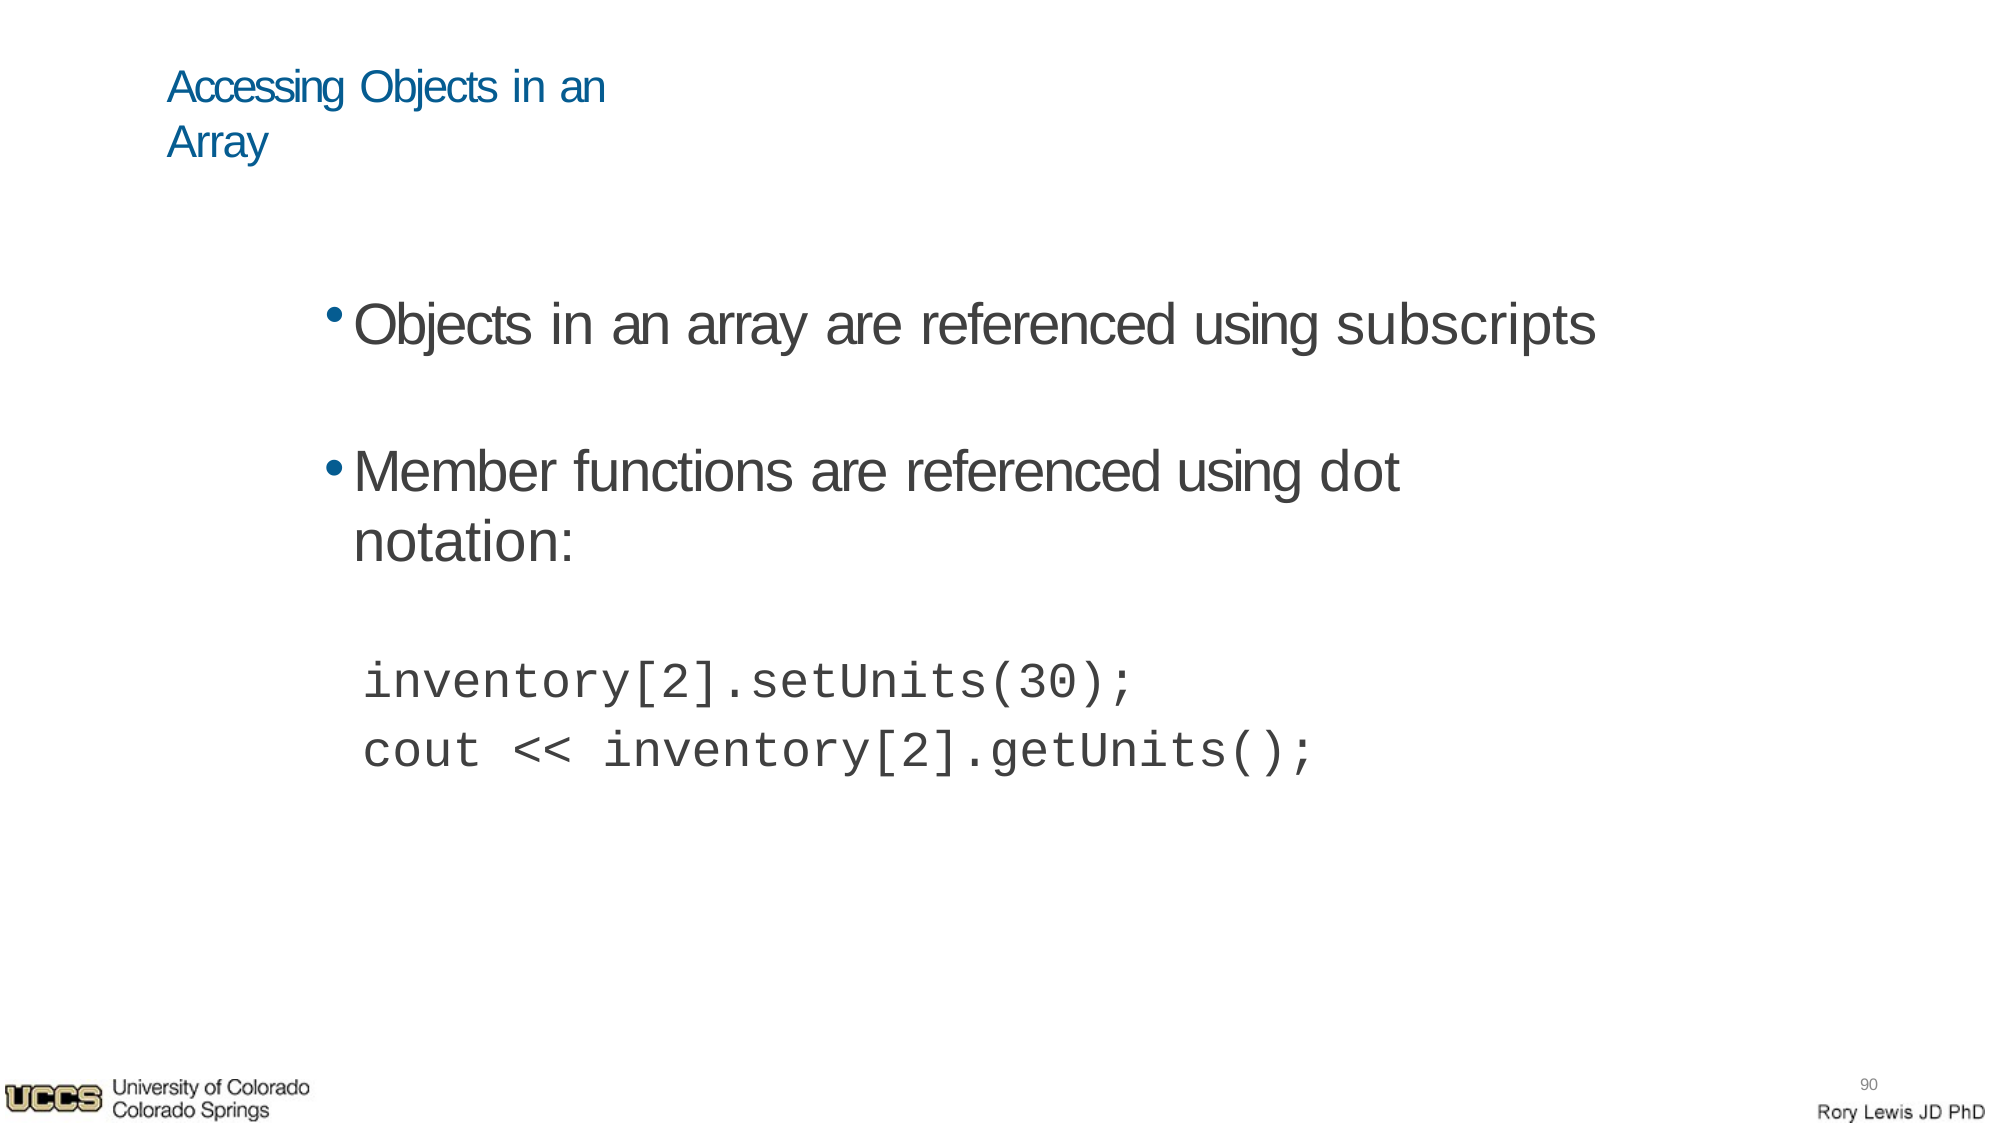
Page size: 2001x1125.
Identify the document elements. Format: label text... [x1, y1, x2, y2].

text_box Objects in an array are referenced using subscripts Member functions are referenced using dot notation: inventory[2].setUnits(30); cout << inventory[2].getUnits(); [322, 283, 1619, 776]
picture [5, 1079, 1854, 1123]
picture [1894, 1079, 1985, 1123]
text_box Accessing Objects in an Array [164, 55, 705, 168]
slide_number 90 [1854, 1073, 1894, 1125]
